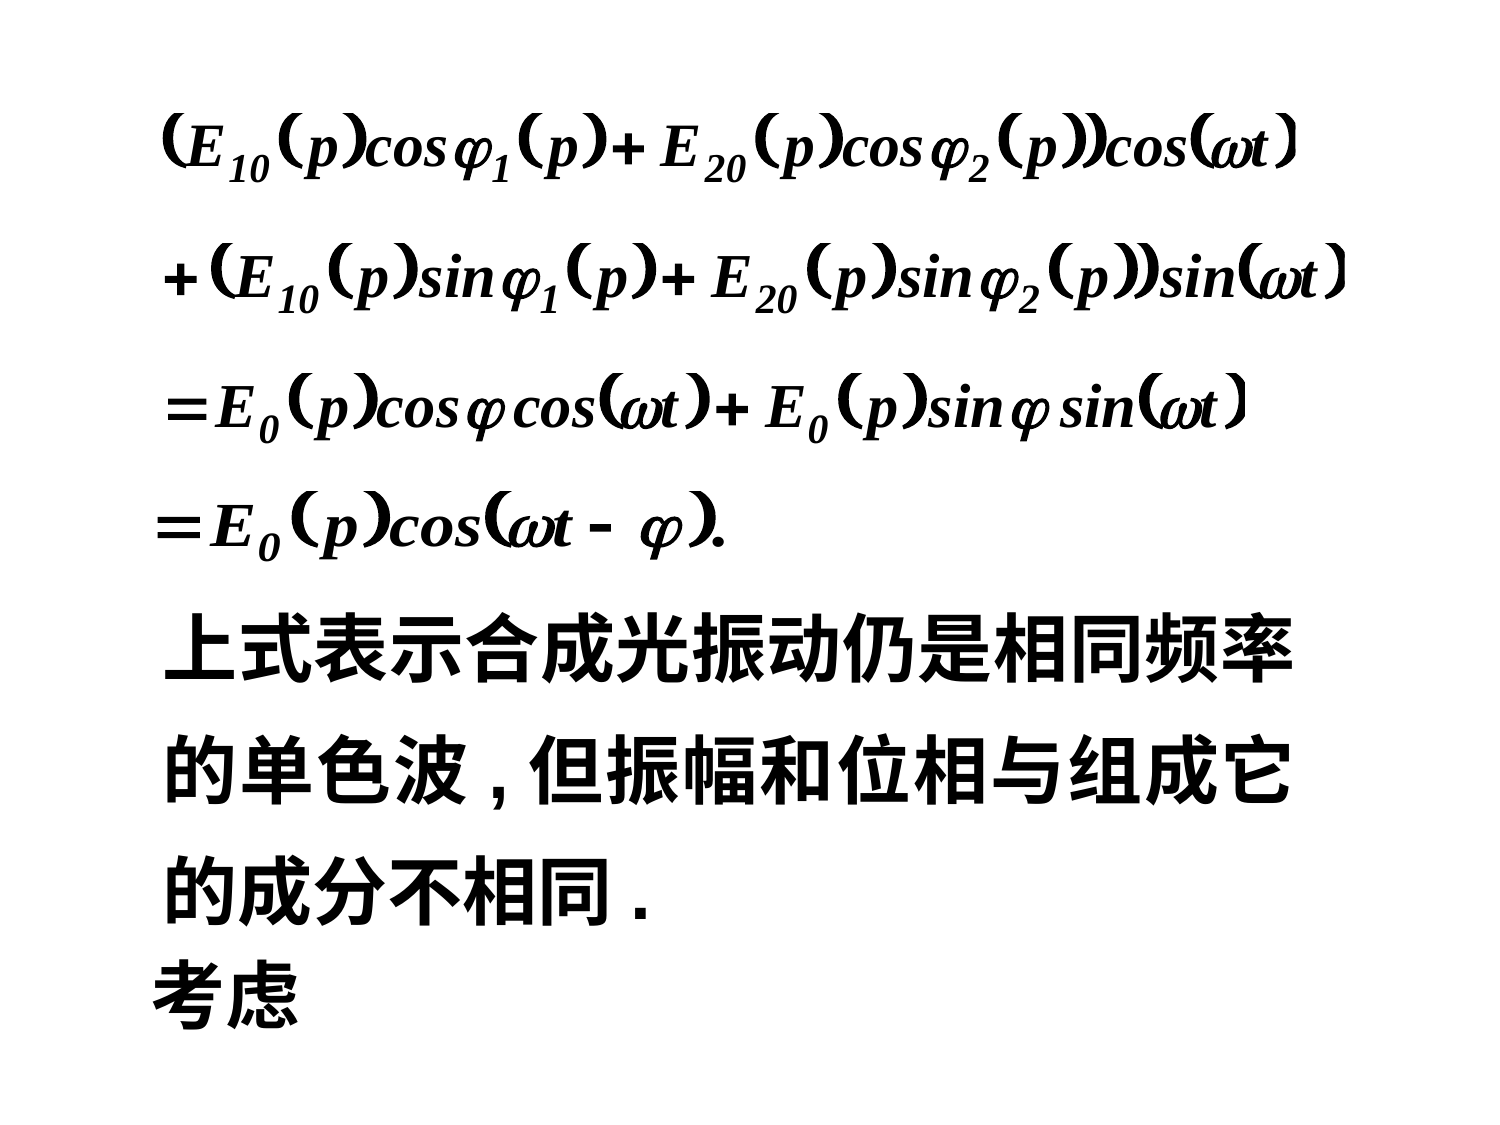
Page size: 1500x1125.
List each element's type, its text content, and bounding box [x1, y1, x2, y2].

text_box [159, 373, 1245, 449]
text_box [159, 113, 1296, 188]
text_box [147, 491, 727, 568]
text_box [159, 243, 1346, 319]
text_box 考虑 [135, 940, 316, 1046]
text_box 上式表示合成光振动仍是相同频率的单色波,但振幅和位相与组成它的成分不相同. [147, 562, 1312, 942]
